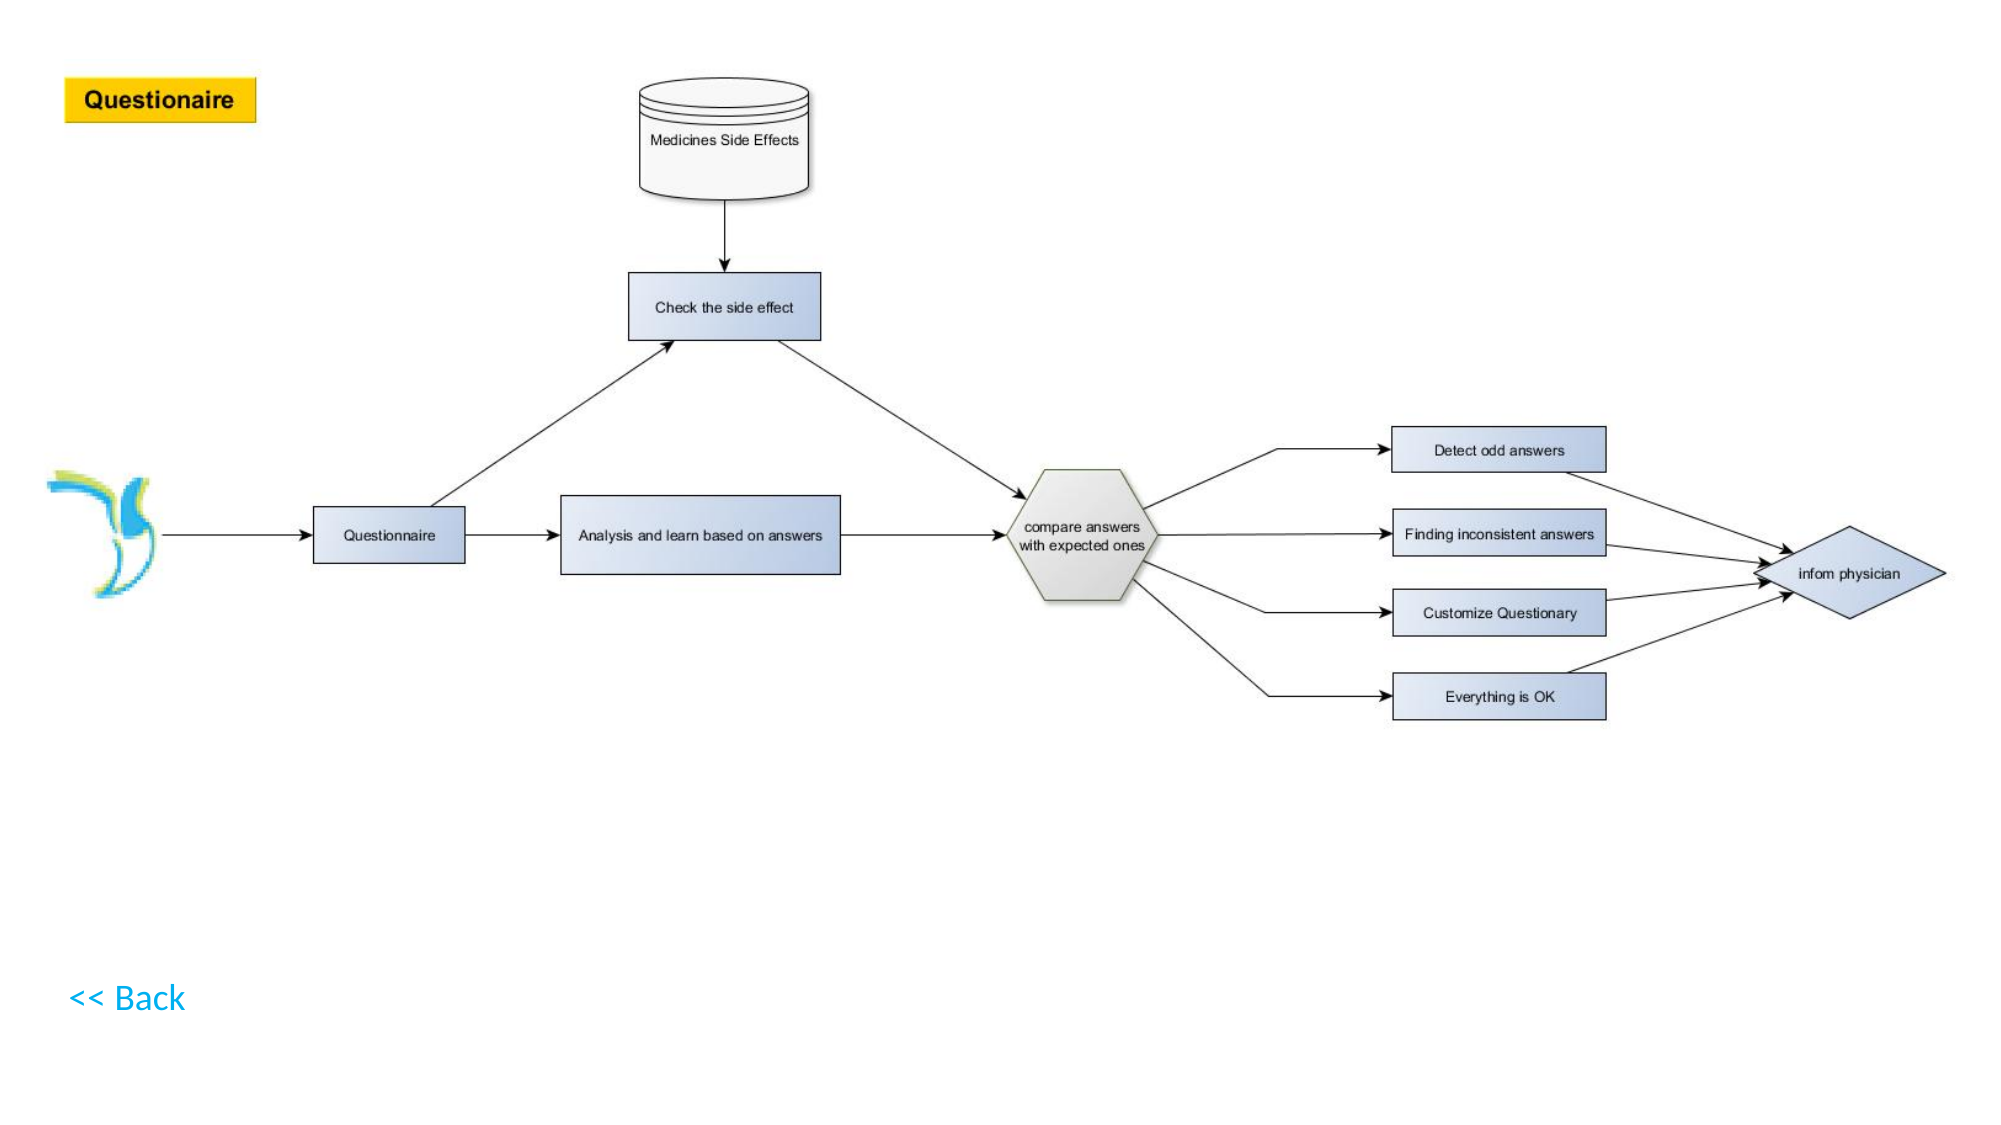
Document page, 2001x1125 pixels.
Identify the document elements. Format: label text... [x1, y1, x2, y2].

picture [25, 59, 1965, 739]
text_box << Back [53, 965, 450, 1025]
